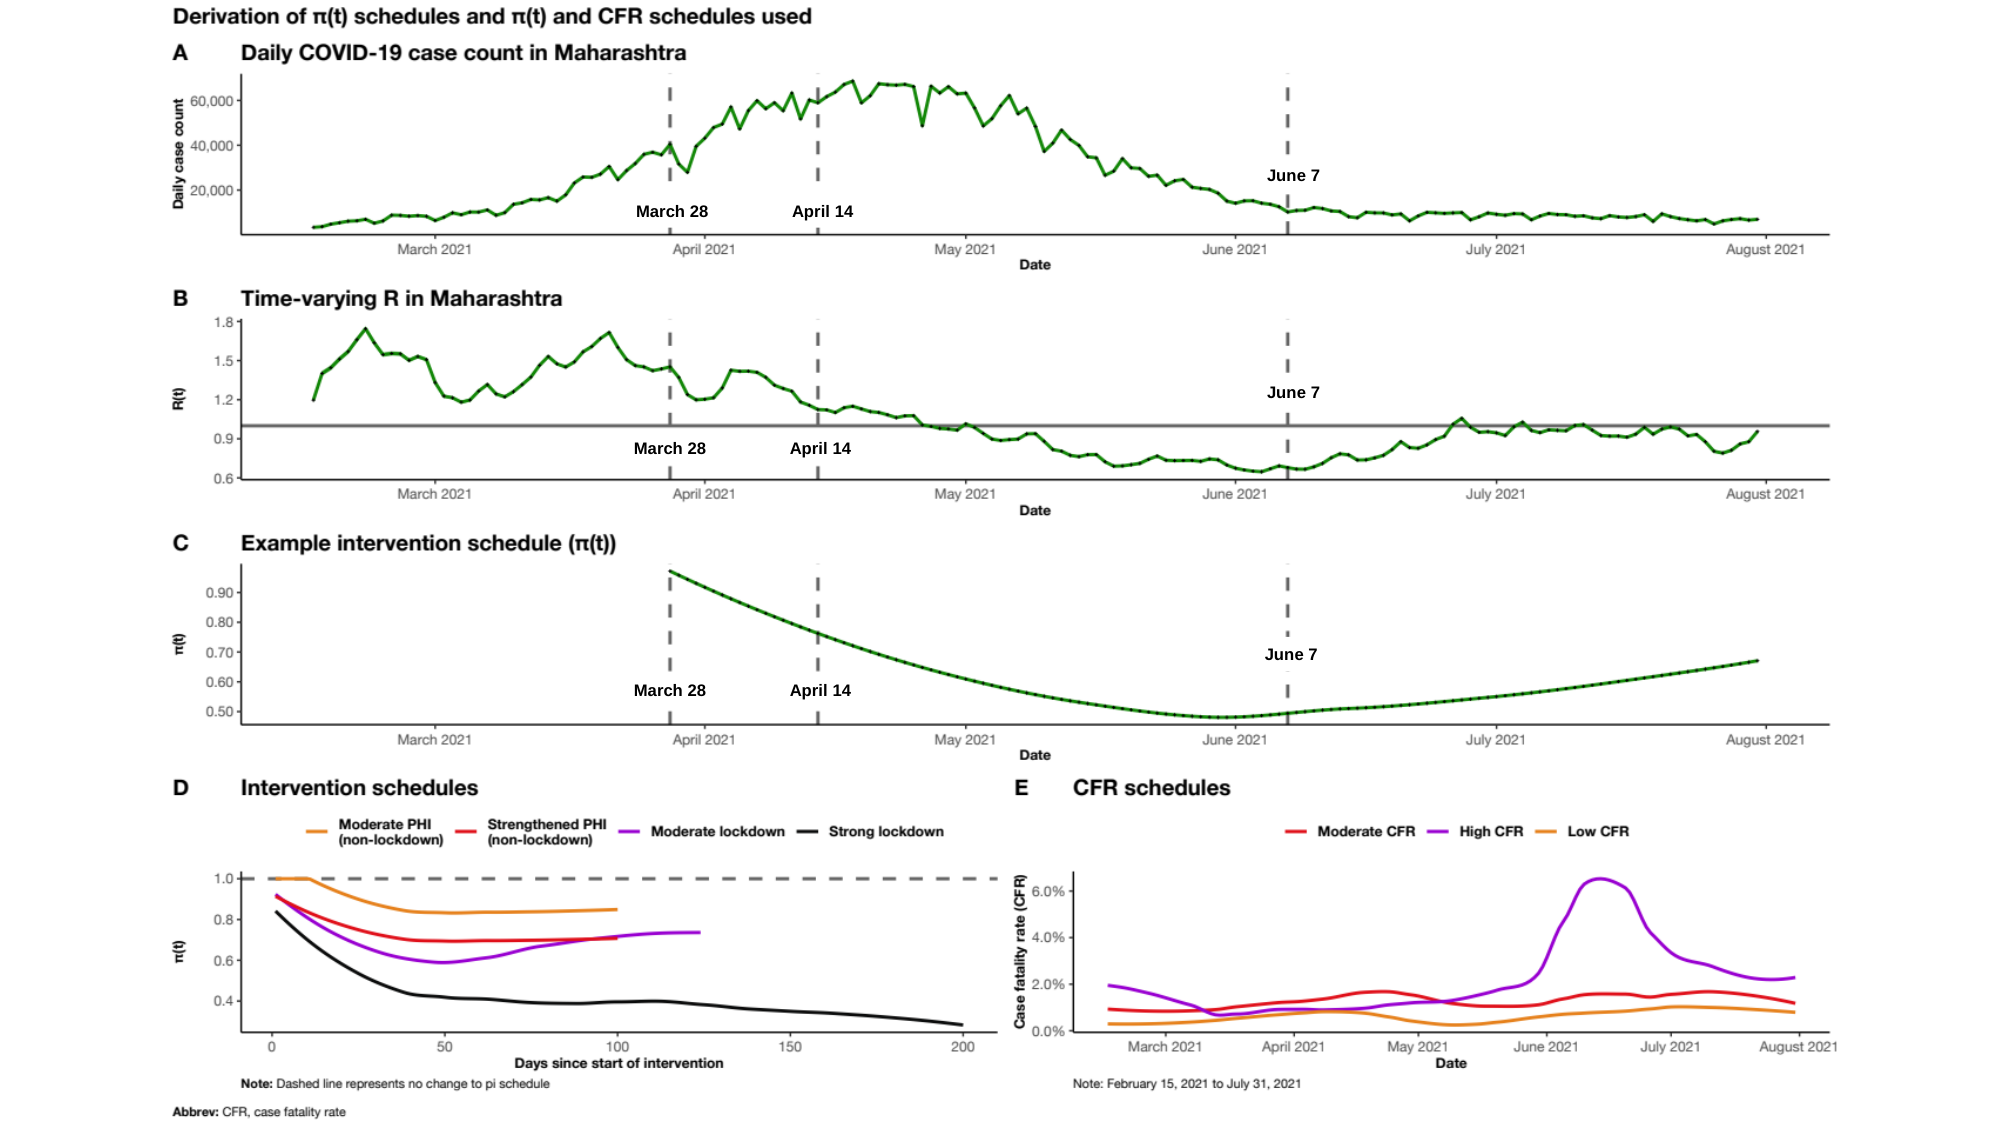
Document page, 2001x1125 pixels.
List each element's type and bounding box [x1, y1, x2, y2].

picture [156, 0, 1844, 1125]
